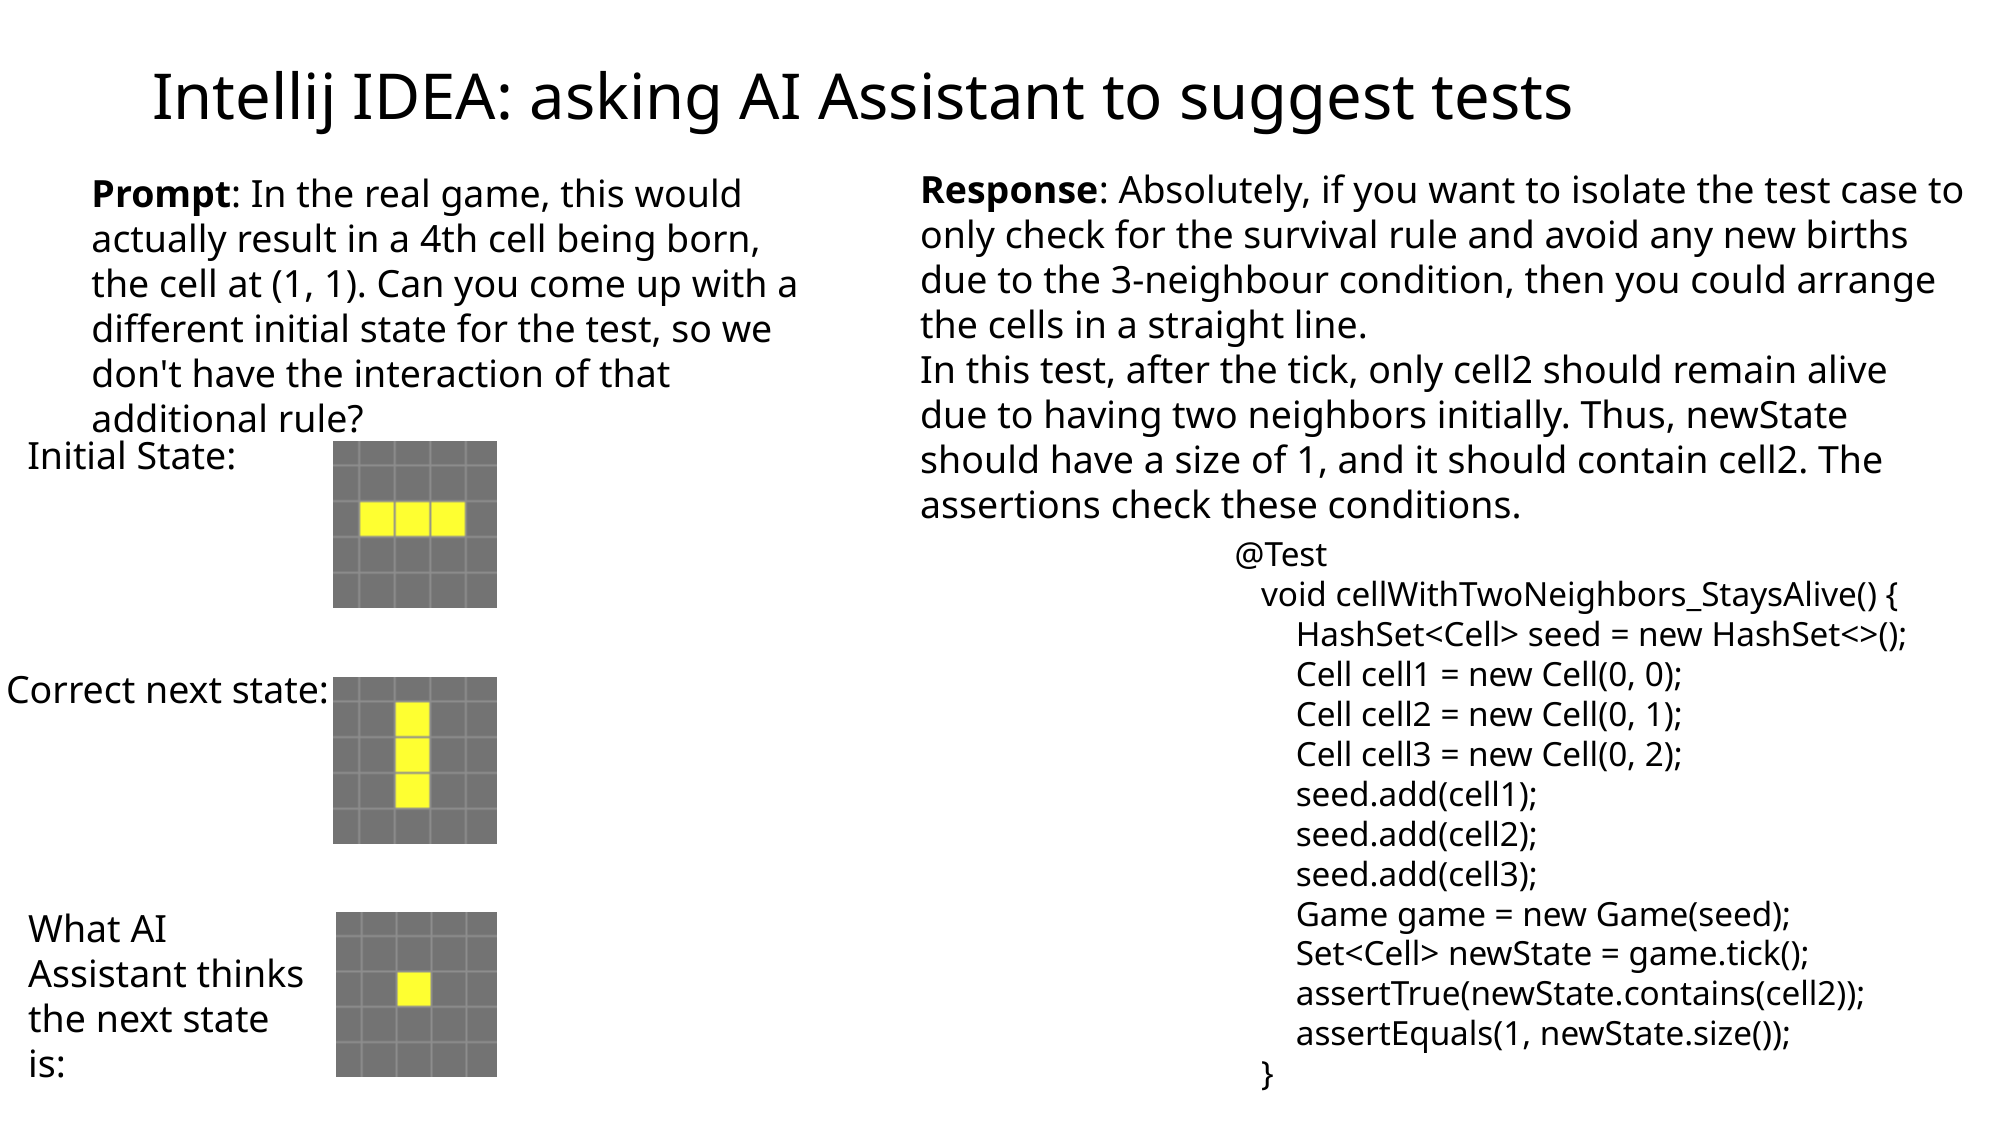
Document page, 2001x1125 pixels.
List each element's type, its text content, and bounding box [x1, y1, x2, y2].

picture [333, 676, 497, 845]
text_box @Test void cellWithTwoNeighbors_StaysAlive() { HashSet<Cell> seed = new HashSet<>(); Cell cell1 = new Cell(0, 0); Cell cell2 = new Cell(0, 1); Cell cell3 = new Cell(0, 2); seed.add(cell1); seed.add(cell2); seed.add(cell3); Game game = new Game(seed); Set<Cell> newState = game.tick(); assertTrue(newState.contains(cell2)); assertEquals(1, newState.size()); } [1211, 526, 2000, 1100]
title Intellij IDEA: asking AI Assistant to suggest tests [137, 39, 1863, 160]
text_box Response: Absolutely, if you want to isolate the test case to only check for the survival rule and avoid any new births due to the 3-neighbour condition, then you could arrange the cells in a straight line. In this test, after the tick, only cell2 should remain alive due to having two neighbors initially. Thus, newState should have a size of 1, and it should contain cell2. The assertions check these conditions. [905, 159, 1981, 534]
picture [335, 912, 497, 1078]
picture [333, 440, 497, 609]
text_box What AI Assistant thinks the next state is: [13, 897, 323, 1093]
text_box Prompt: In the real game, this would actually result in a 4th cell being born, the cell at (1, 1). Can you come up with a different initial state for the test, so we don't have the interaction of that additional rule? [76, 162, 816, 448]
text_box Initial State: [12, 424, 252, 485]
text_box Correct next state: [0, 658, 345, 719]
